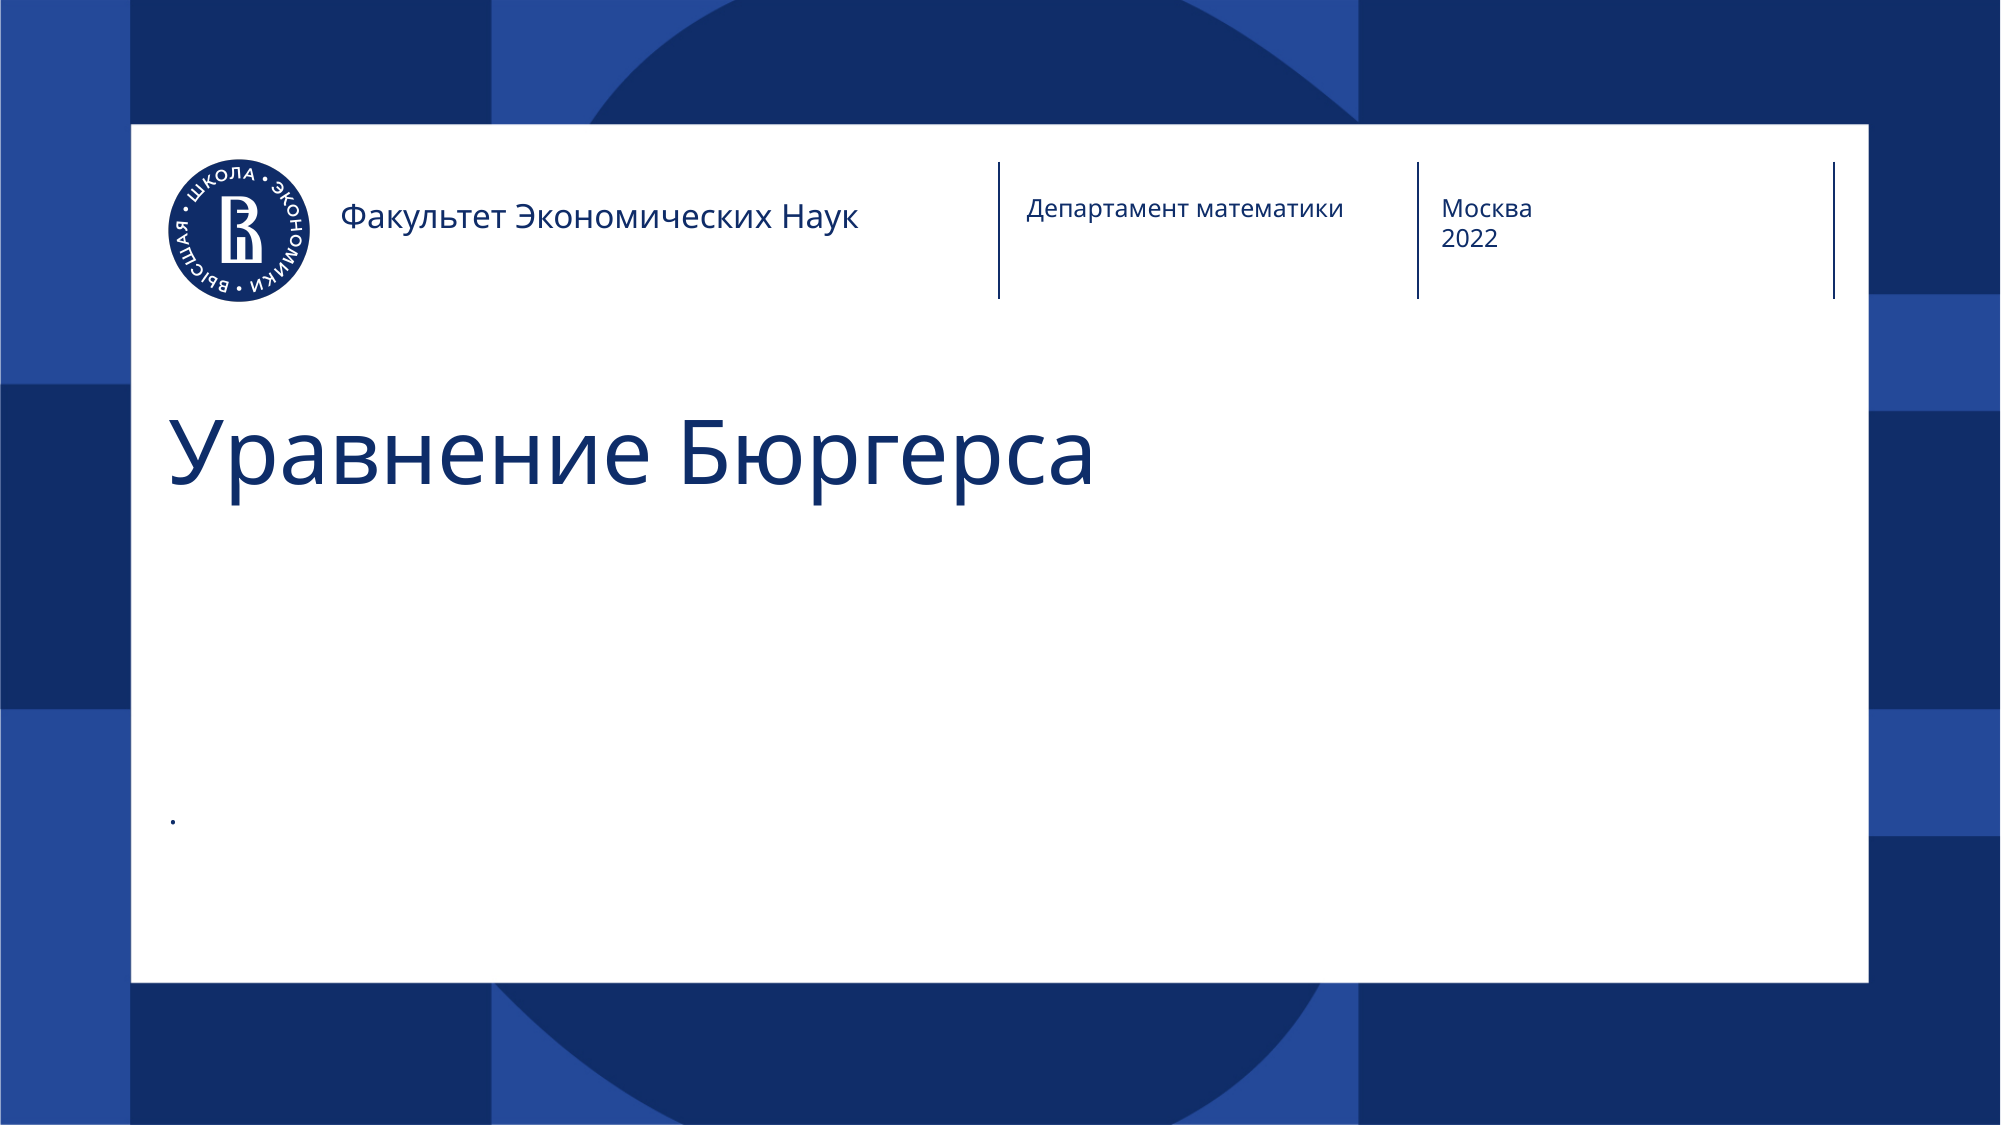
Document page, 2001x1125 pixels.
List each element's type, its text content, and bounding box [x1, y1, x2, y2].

list Факультет Экономических Наук [340, 194, 972, 267]
title Уравнение Бюргерса [168, 394, 1421, 719]
list Москва 2022 [1441, 192, 1806, 269]
picture [0, 0, 2001, 1125]
list Департамент математики [1026, 192, 1401, 269]
